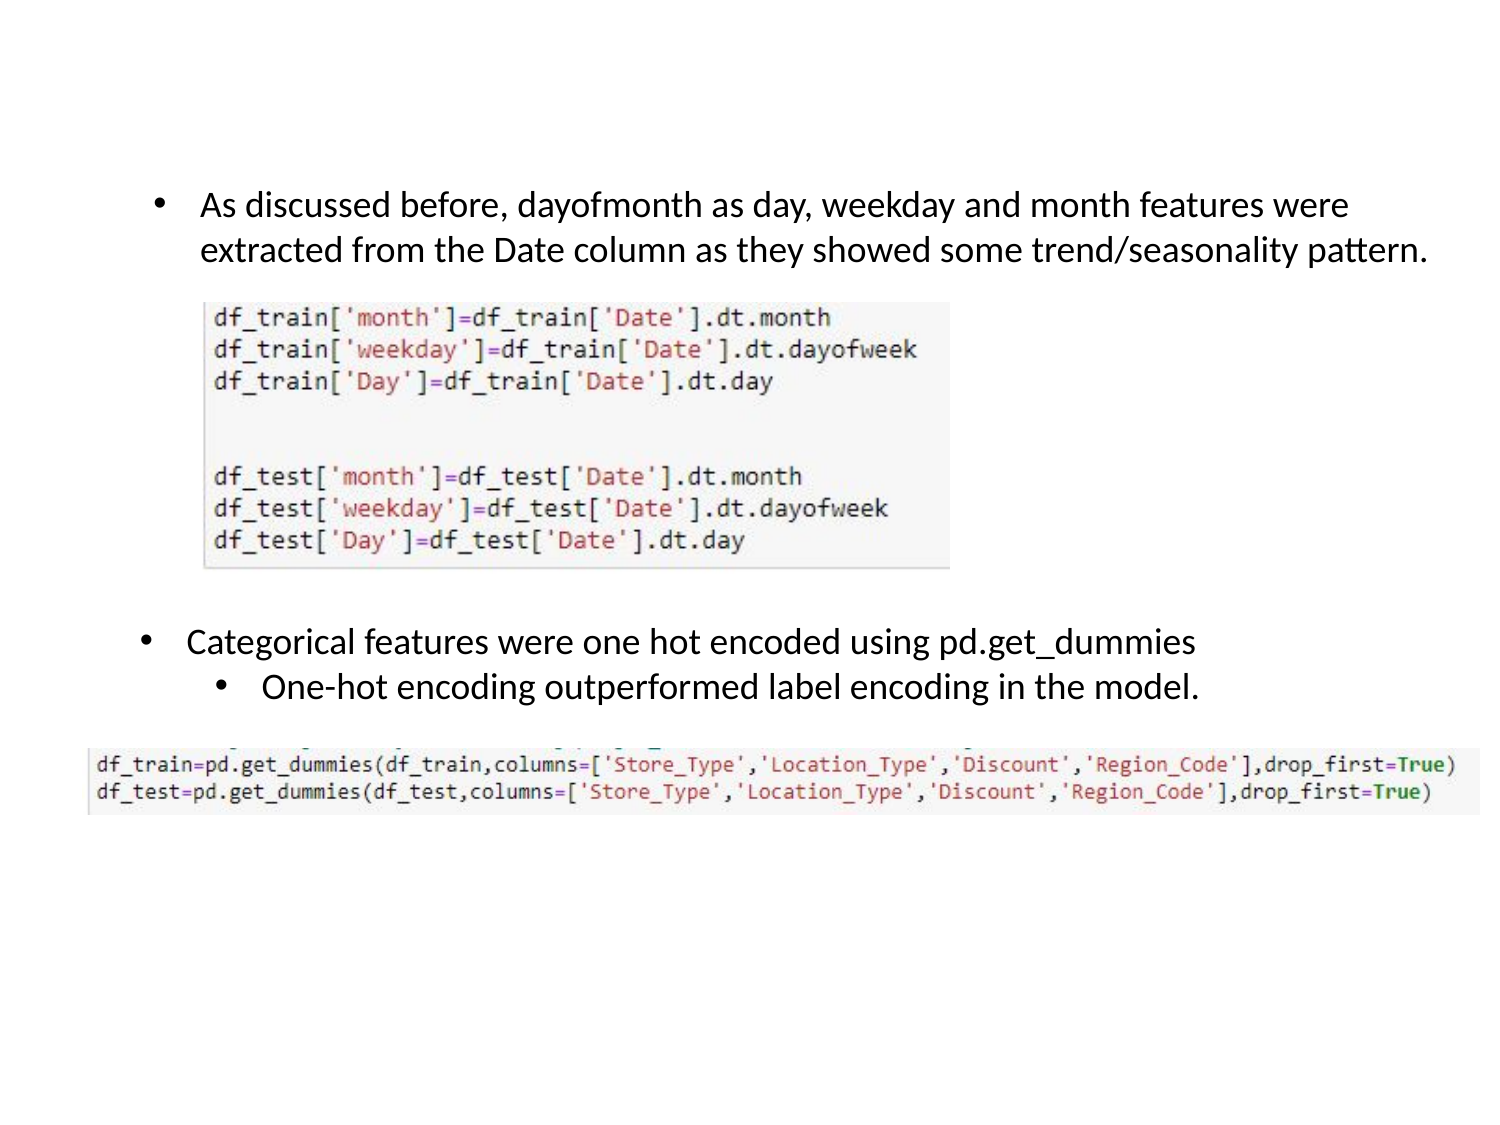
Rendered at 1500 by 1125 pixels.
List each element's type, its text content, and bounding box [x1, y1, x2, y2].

text_box As discussed before, dayofmonth as day, weekday and month features were extracted from the Date column as they showed some trend/seasonality pattern. [138, 172, 1450, 278]
text_box Categorical features were one hot encoded using pd.get_dummies One-hot encoding outperformed label encoding in the model. [125, 609, 1437, 715]
picture [81, 748, 1480, 815]
picture [202, 302, 951, 575]
